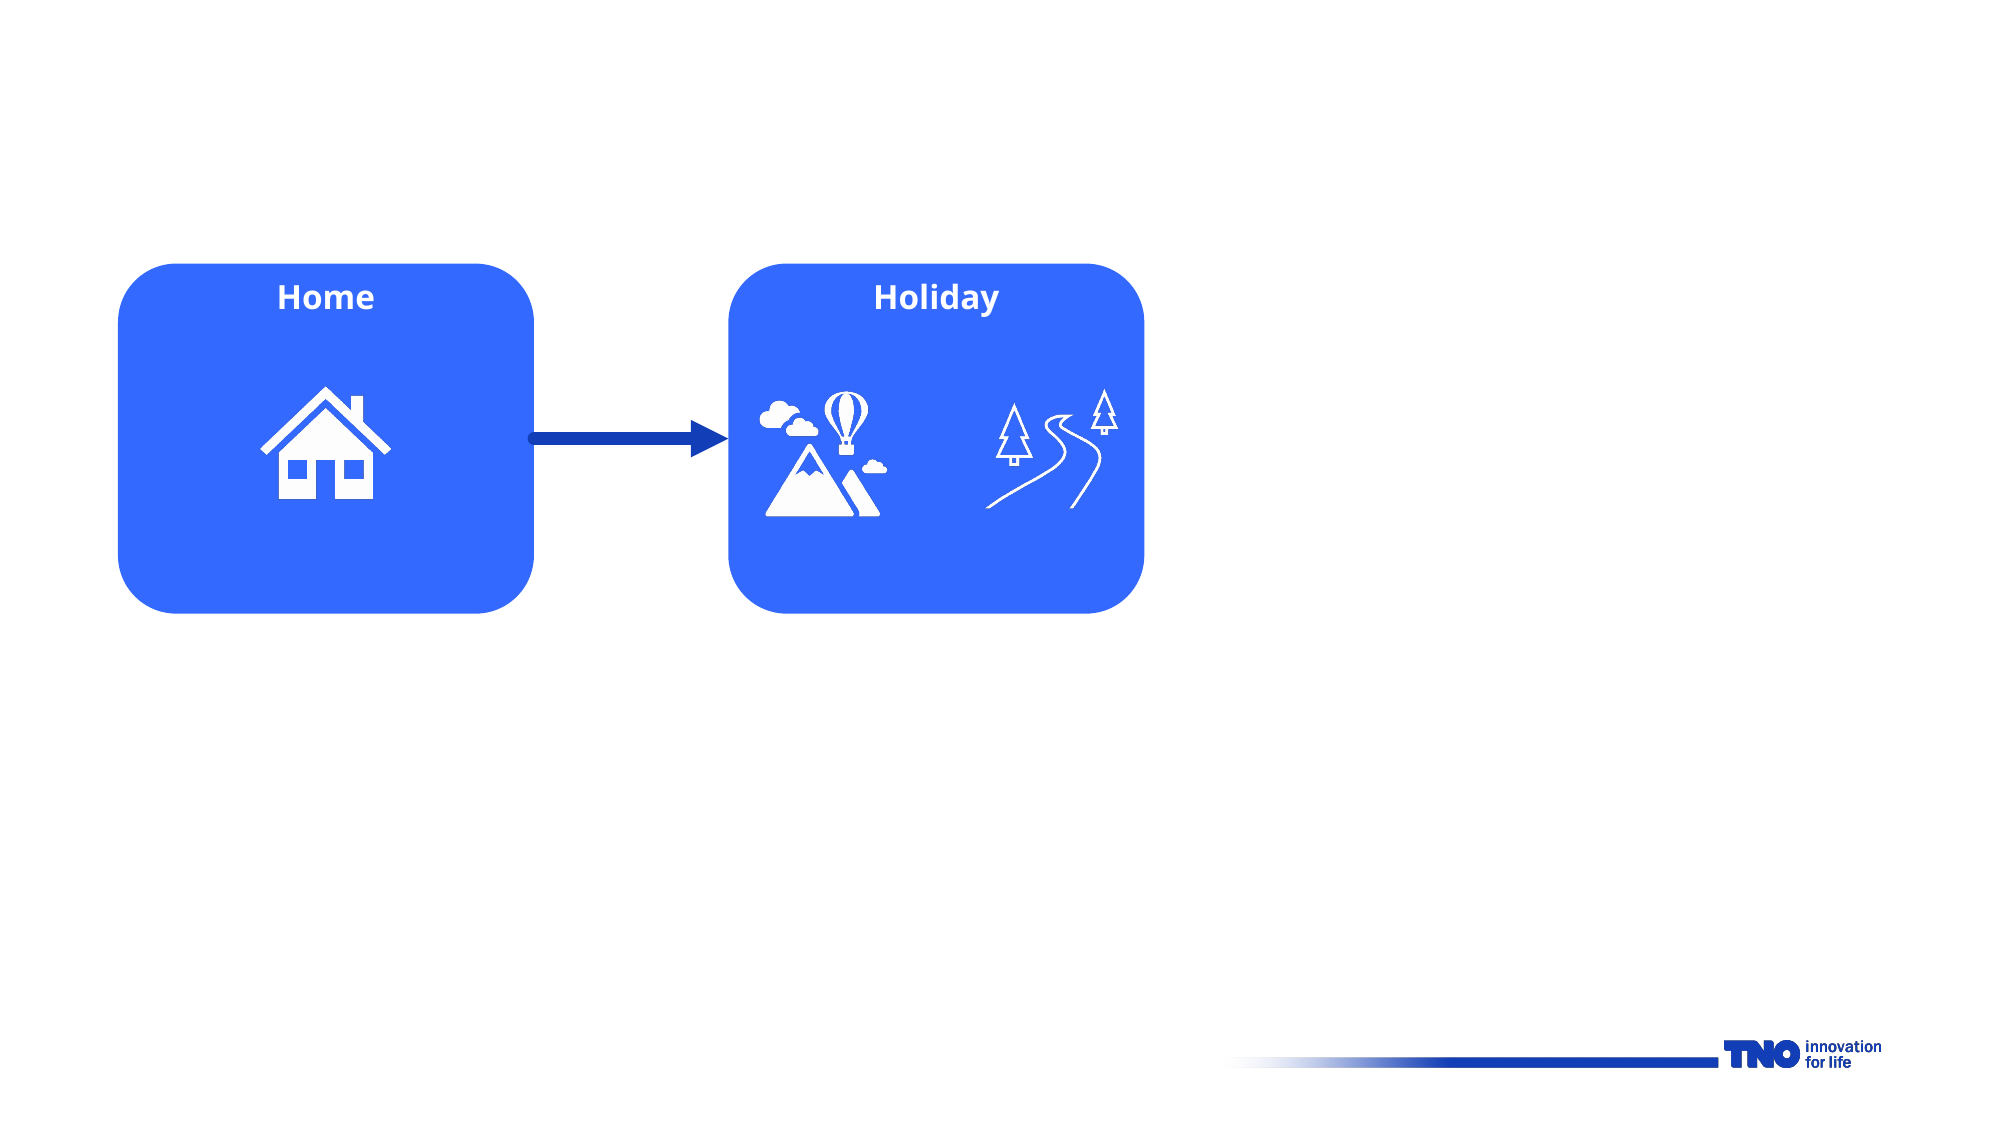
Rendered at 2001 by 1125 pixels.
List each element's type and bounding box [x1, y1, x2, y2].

picture [1222, 1040, 1882, 1068]
text_box [728, 263, 1145, 614]
text_box [117, 263, 534, 614]
